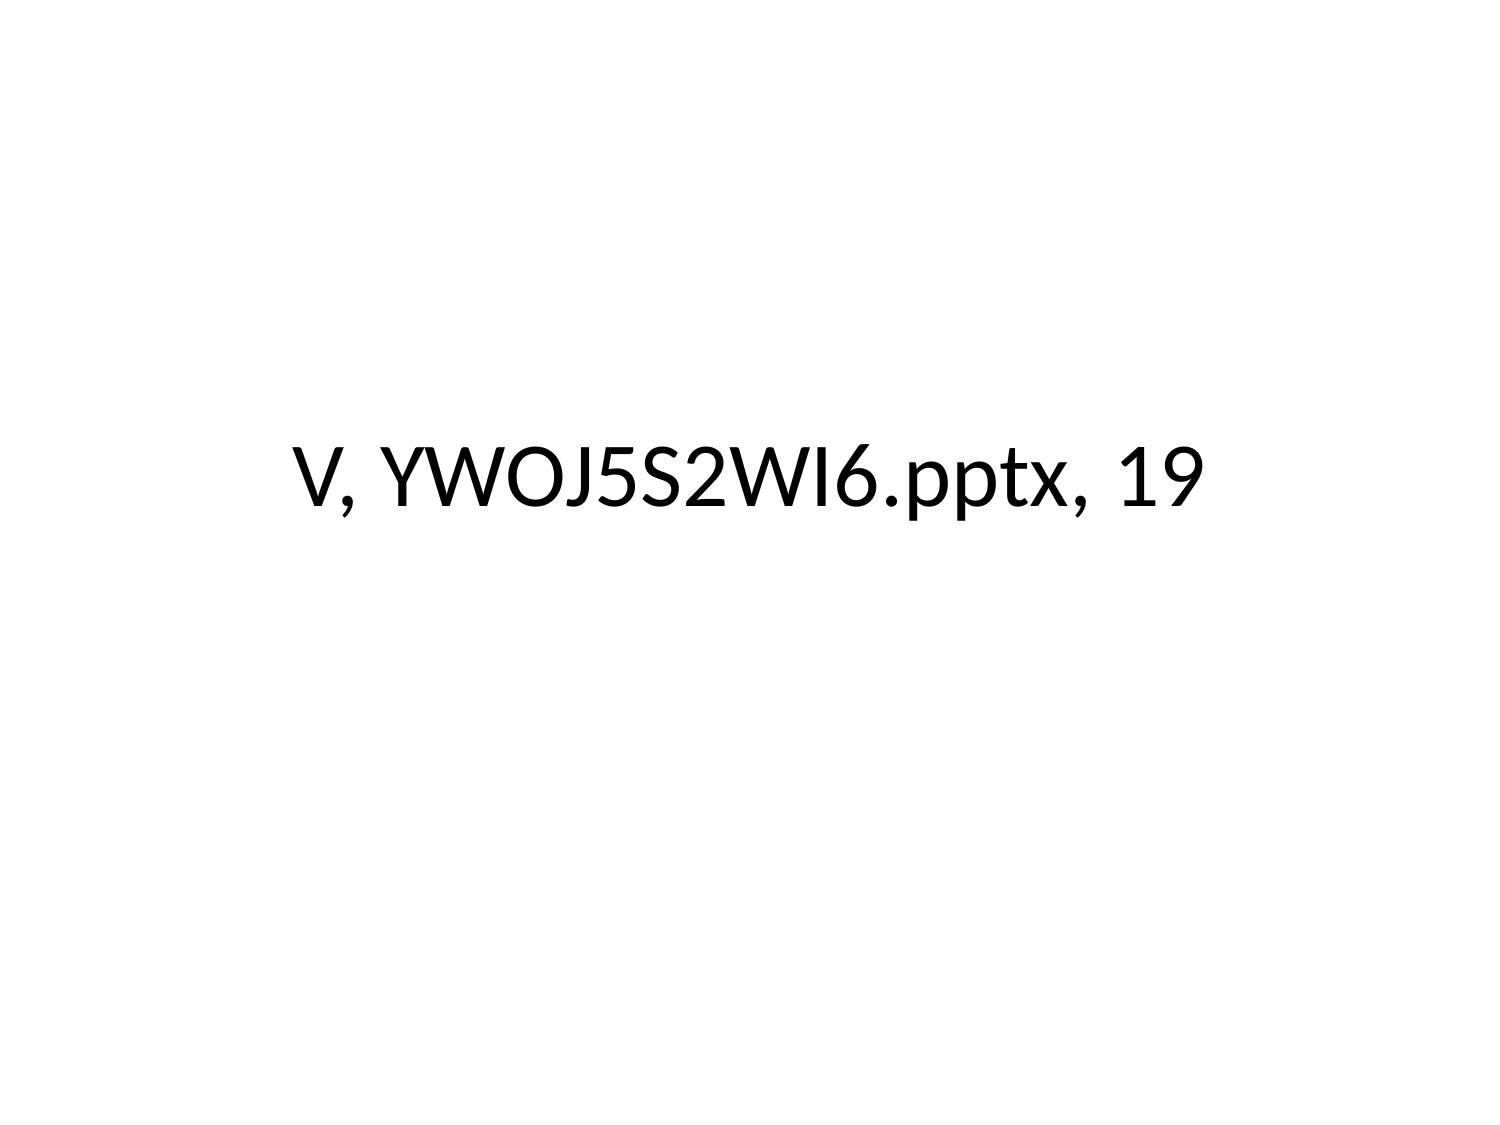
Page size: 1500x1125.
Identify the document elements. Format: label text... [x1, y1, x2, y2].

title V, YWOJ5S2WI6.pptx, 19 [112, 349, 1388, 591]
